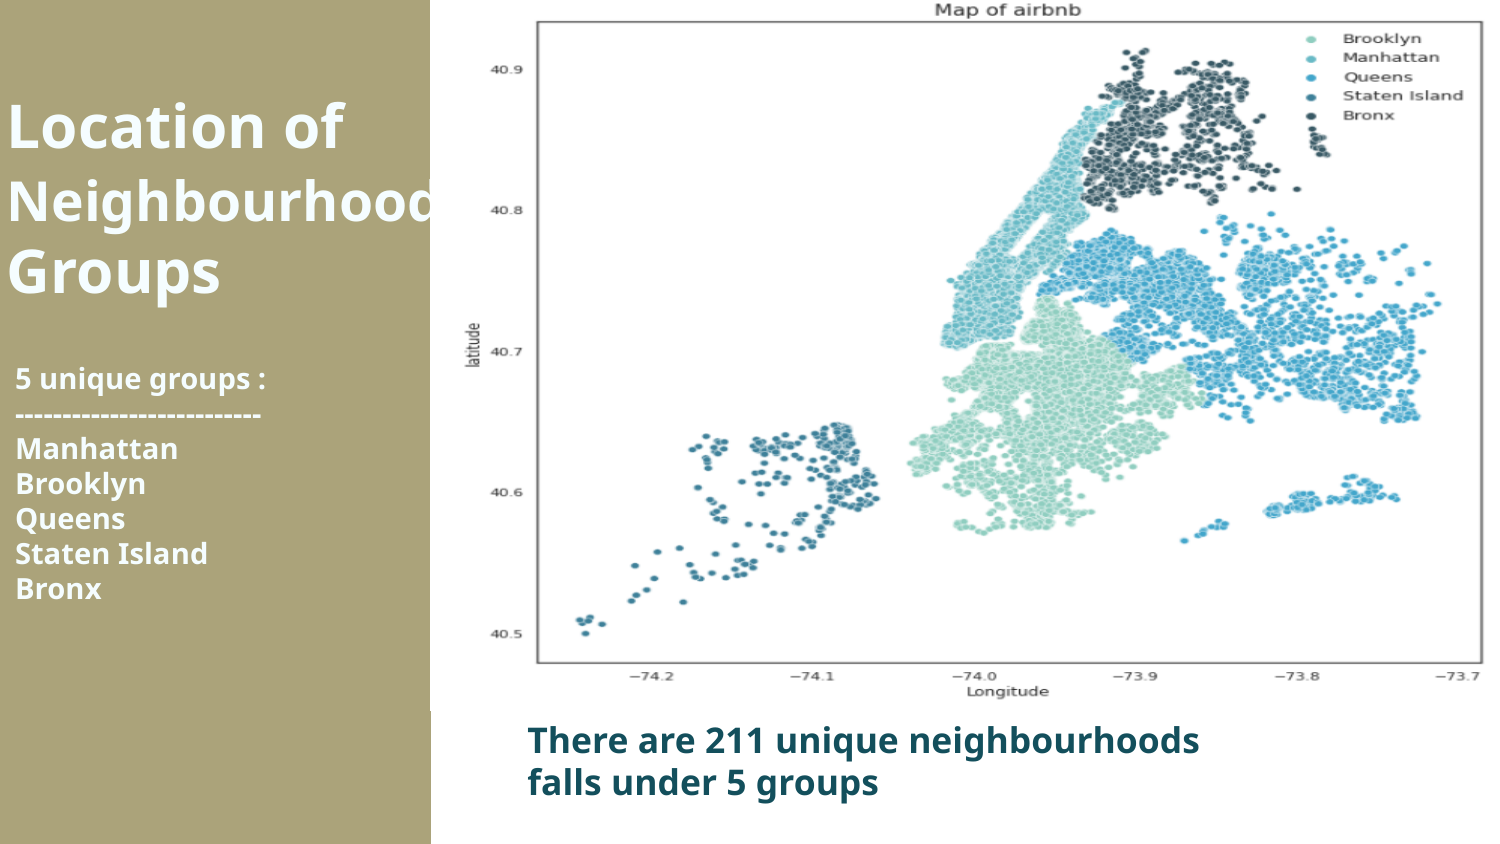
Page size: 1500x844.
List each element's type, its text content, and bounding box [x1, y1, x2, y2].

text_box There are 211 unique neighbourhoods falls under 5 groups [512, 719, 1245, 811]
picture [0, 0, 1500, 844]
